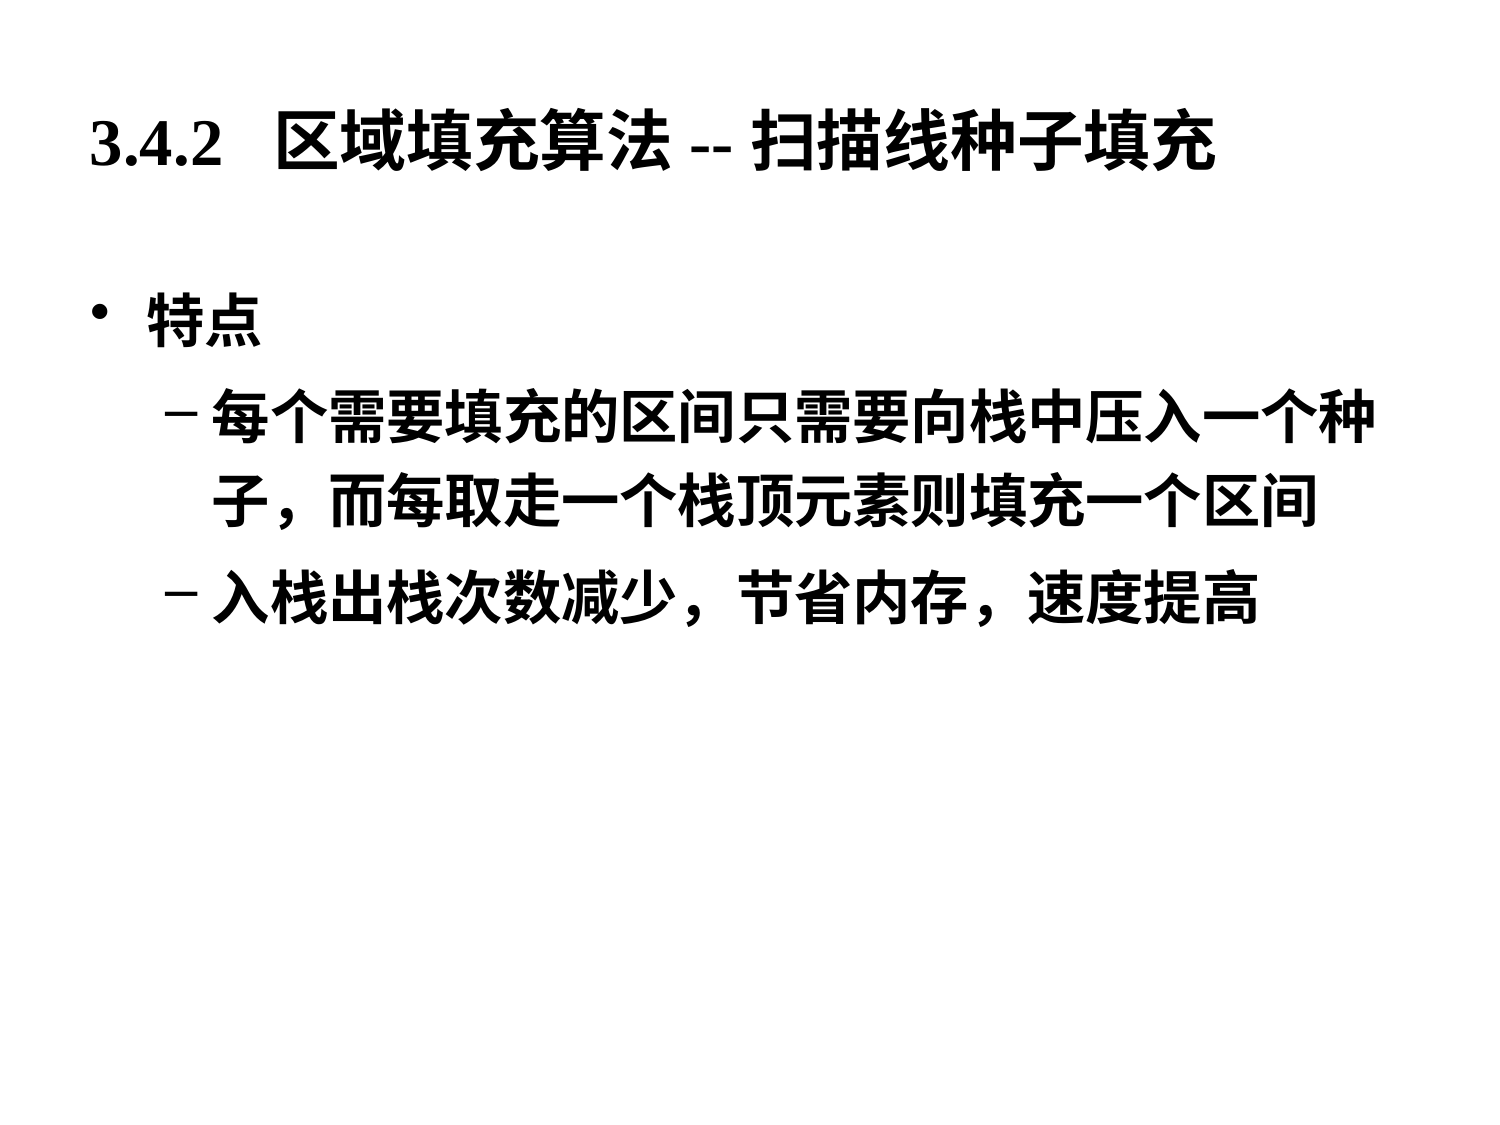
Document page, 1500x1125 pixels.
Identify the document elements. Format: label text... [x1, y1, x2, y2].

text_box 3.4.2 区域填充算法--扫描线种子填充 [75, 45, 1459, 233]
list 特点 每个需要填充的区间只需要向栈中压入一个种子，而每取走一个栈顶元素则填充一个区间 入栈出栈次数减少，节省内存，速度提高 [74, 262, 1426, 1006]
